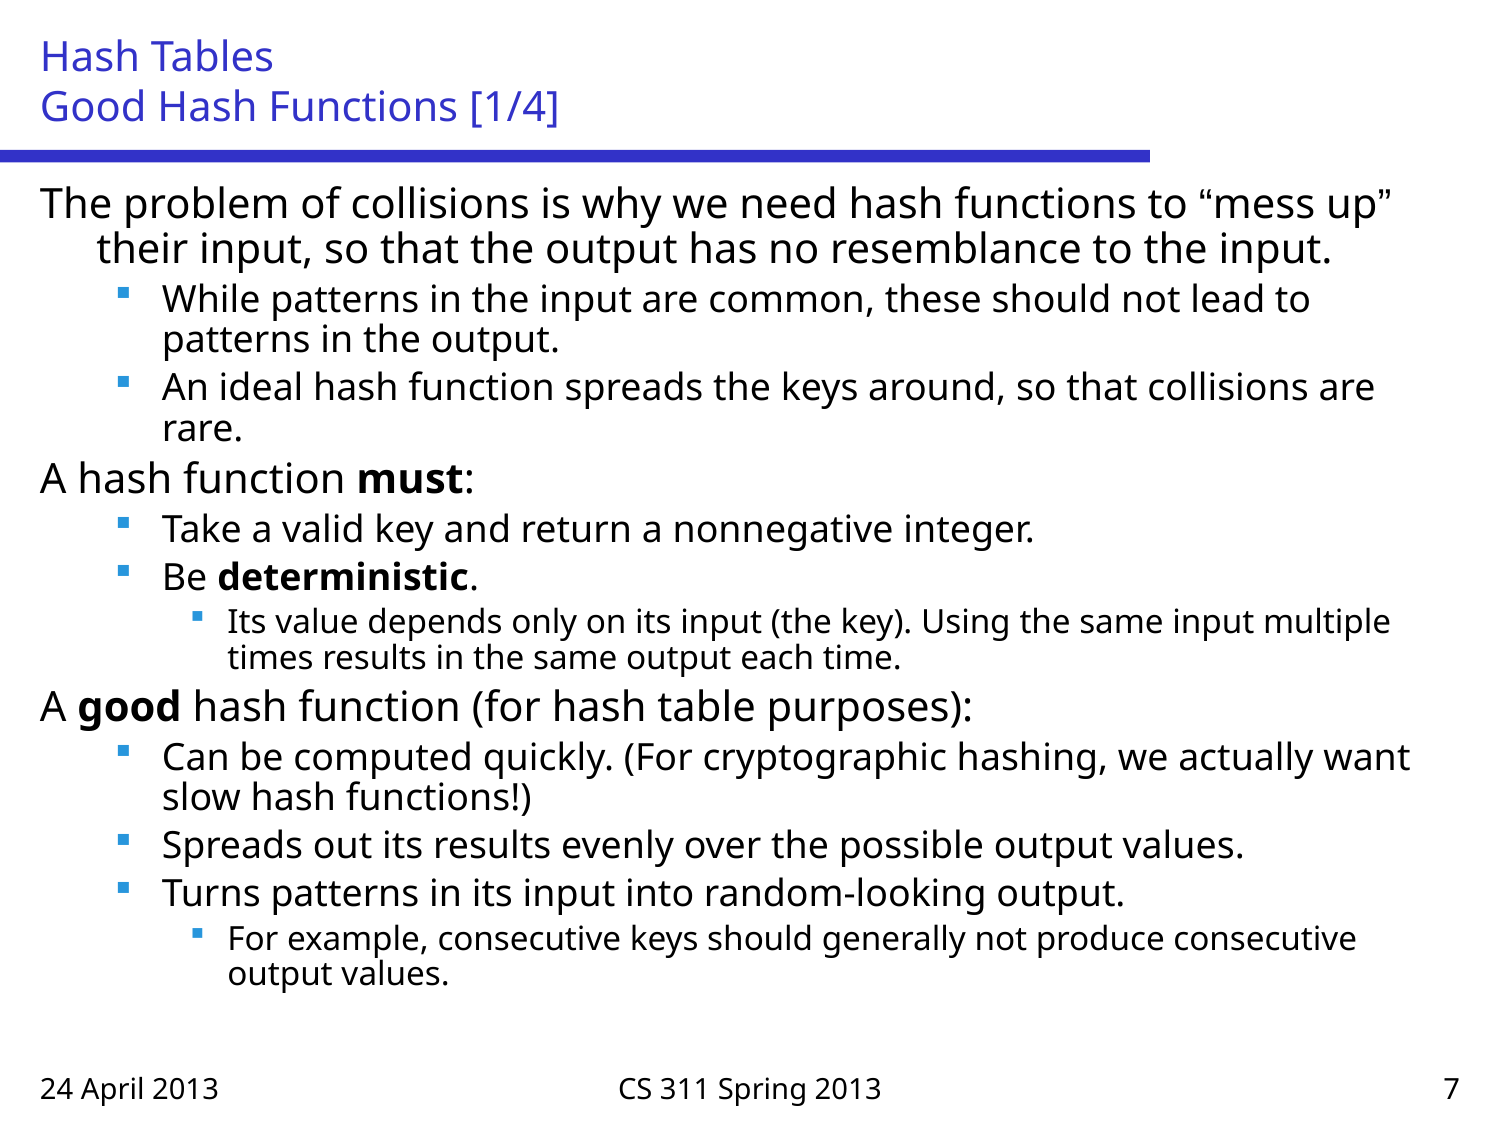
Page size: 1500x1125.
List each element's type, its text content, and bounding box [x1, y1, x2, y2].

title Hash Tables Good Hash Functions [1/4] [24, 24, 1475, 138]
footer CS 311 Spring 2013 [387, 1062, 1113, 1113]
list The problem of collisions is why we need hash functions to “mess up” their input, so that the output has no resemblance to the input. While patterns in the input are common, these should not lead to patterns in the output. An ideal hash function spreads the keys around, so that collisions are rare. A hash function must: Take a valid key and return a nonnegative integer. Be deterministic. Its value depends only on its input (the key). Using the same input multiple times results in the same output each time. A good hash function (for hash table purposes): Can be computed quickly. (For cryptographic hashing, we actually want slow hash functions!) Spreads out its results evenly over the possible output values. Turns patterns in its input into random-looking output. For example, consecutive keys should generally not produce consecutive output values. [24, 174, 1475, 1050]
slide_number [24, 1062, 375, 1113]
slide_number 7 [1125, 1062, 1475, 1113]
